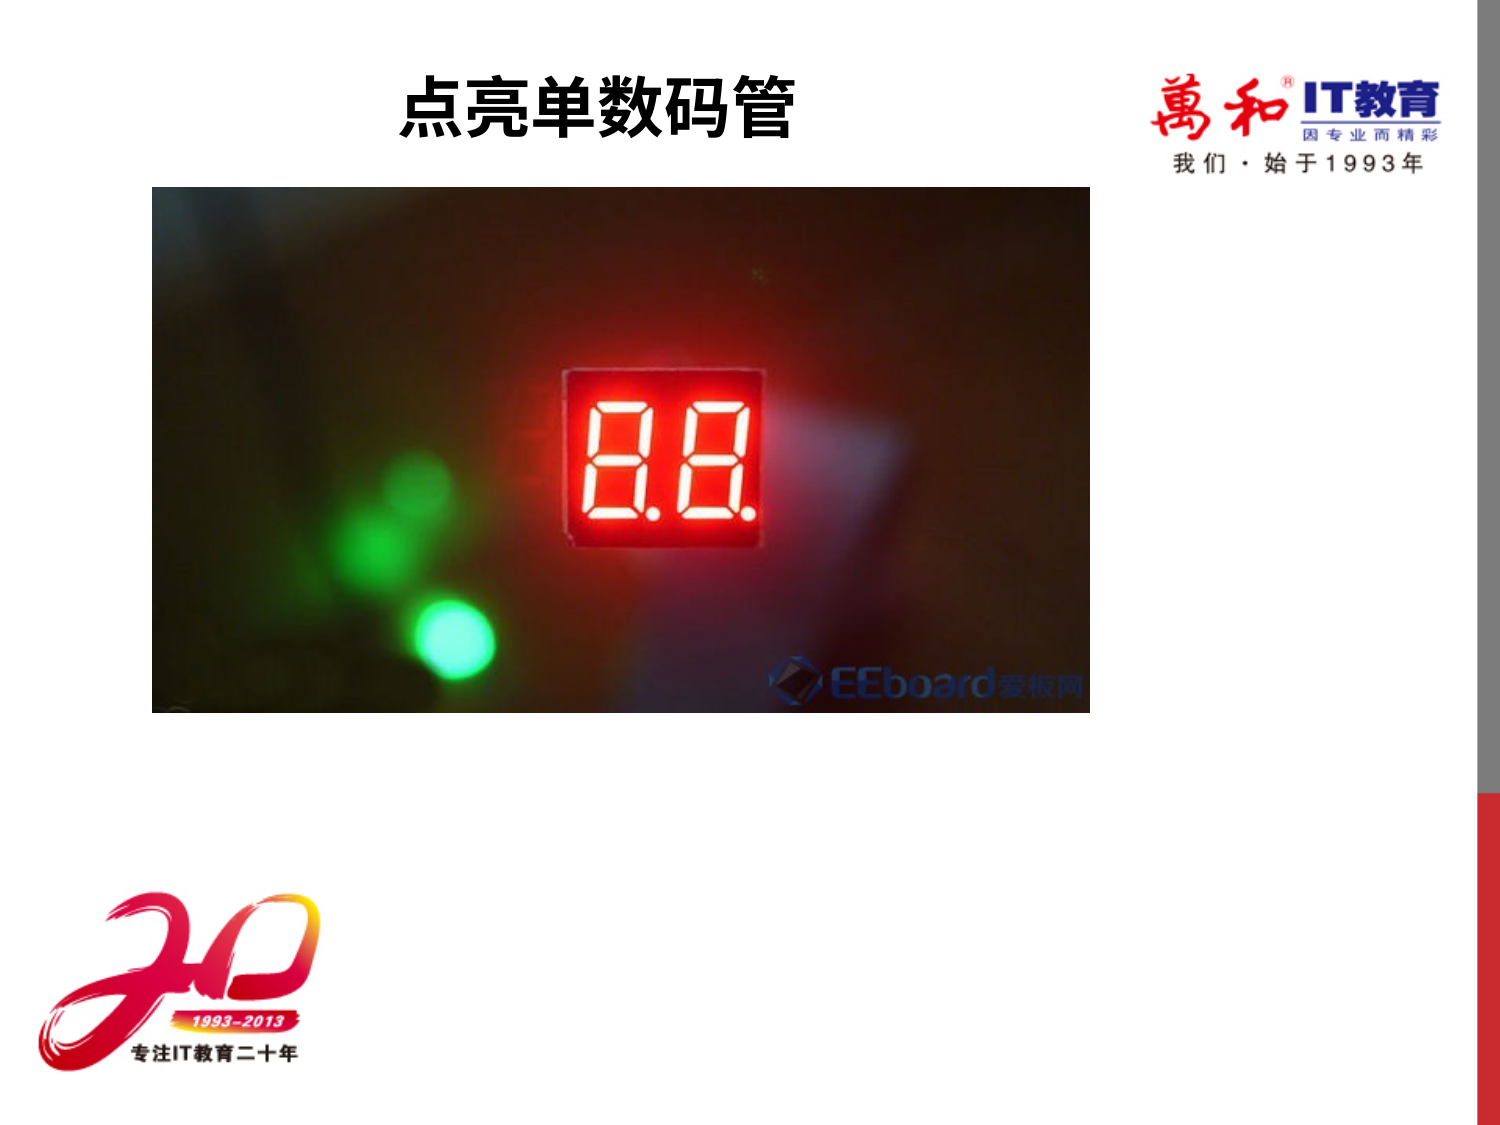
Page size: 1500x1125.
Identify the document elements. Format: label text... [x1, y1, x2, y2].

text_box 点亮单数码管 [82, 58, 1114, 154]
picture [0, 0, 1500, 1125]
